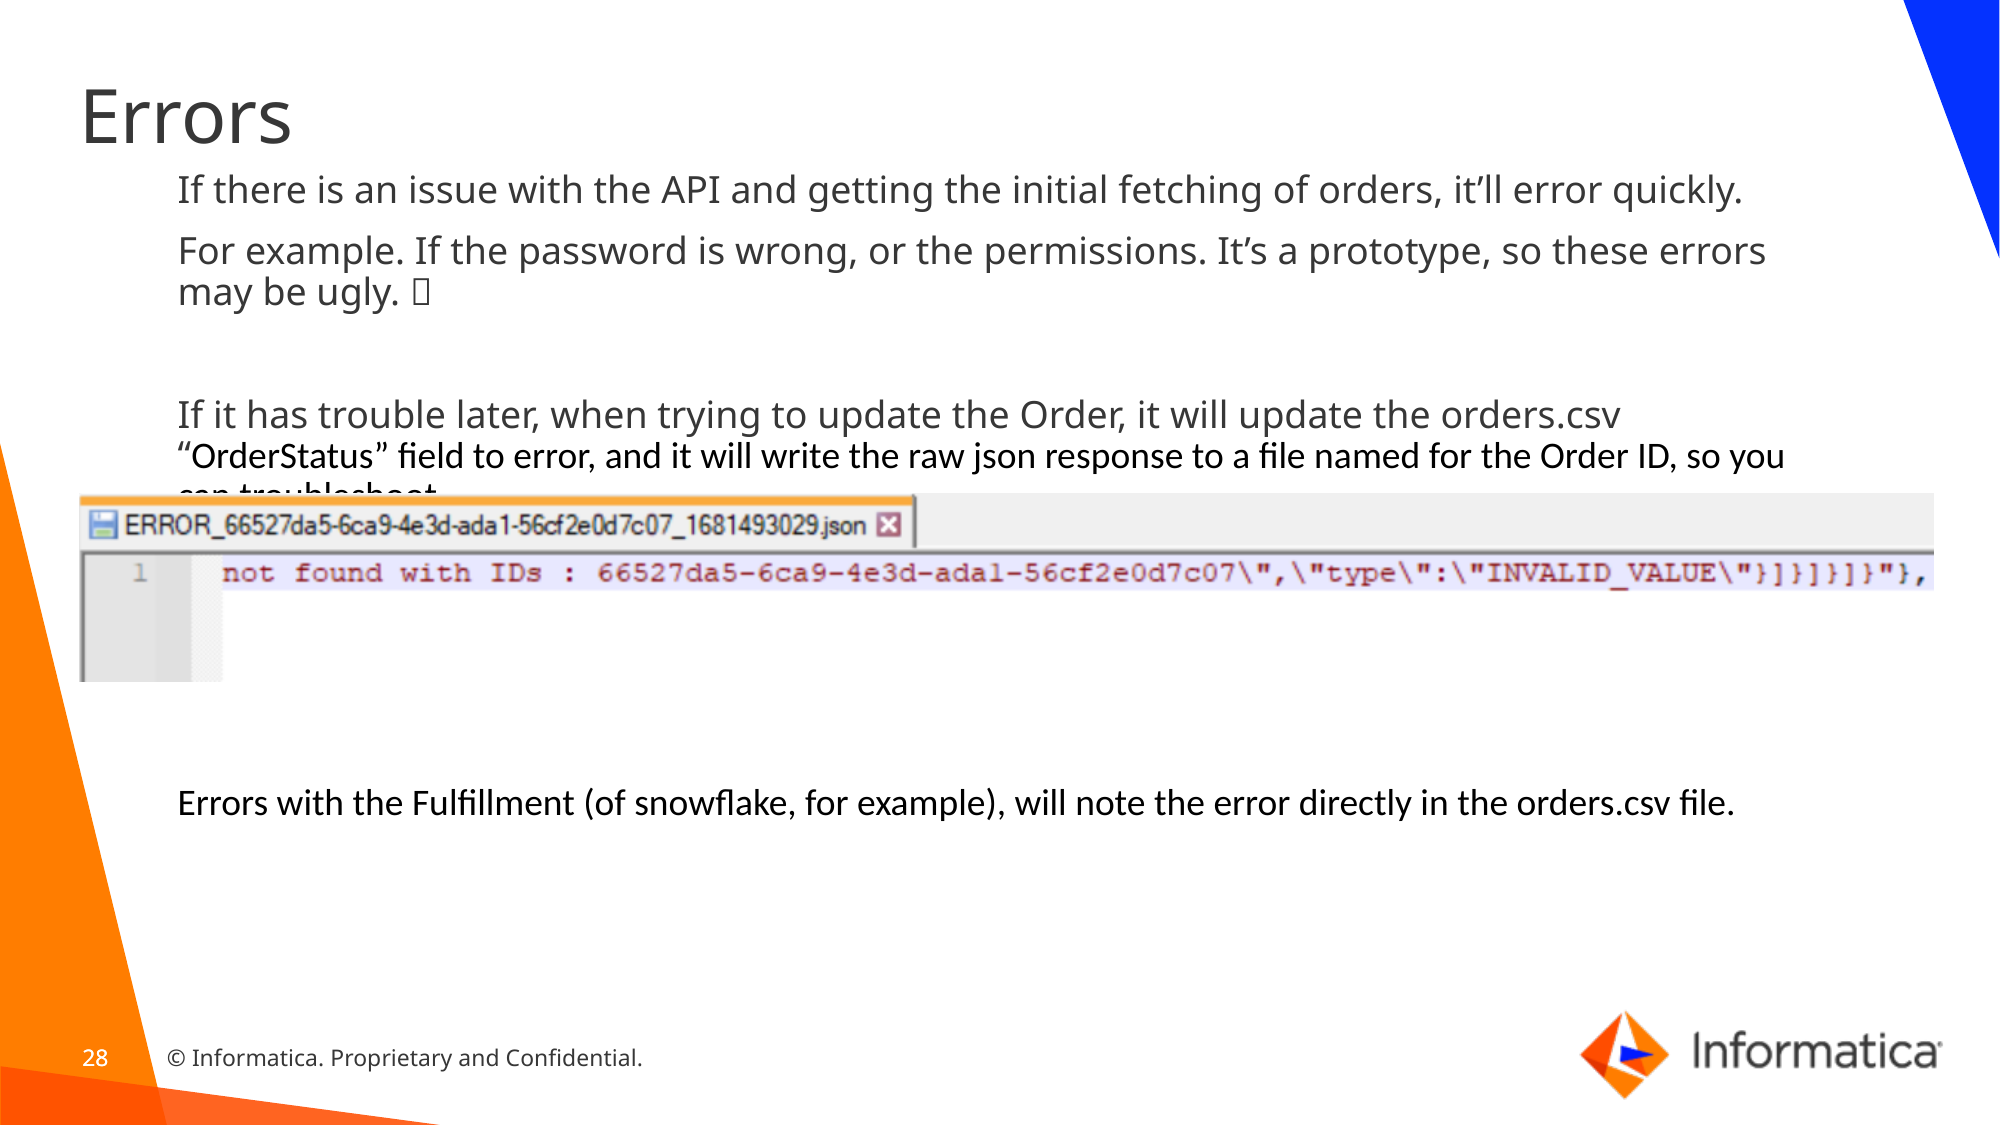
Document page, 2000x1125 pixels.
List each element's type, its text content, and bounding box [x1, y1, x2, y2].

text_box If there is an issue with the API and getting the initial fetching of orders, it’ll error quickly. For example. If the password is wrong, or the permissions. It’s a prototype, so these errors may be ugly.  If it has trouble later, when trying to update the Order, it will update the orders.csv “OrderStatus” field to error, and it will write the raw json response to a file named for the Order ID, so you can troubleshoot Errors with the Fulfillment (of snowflake, for example), will note the error directly in the orders.csv file. [177, 682, 1822, 949]
picture [1558, 985, 1965, 1125]
picture [79, 493, 1934, 682]
title Errors [79, 79, 1916, 172]
text_box If there is an issue with the API and getting the initial fetching of orders, it’ll error quickly. For example. If the password is wrong, or the permissions. It’s a prototype, so these errors may be ugly.  If it has trouble later, when trying to update the Order, it will update the orders.csv “OrderStatus” field to error, and it will write the raw json response to a file named for the Order ID, so you can troubleshoot Errors with the Fulfillment (of snowflake, for example), will note the error directly in the orders.csv file. [177, 171, 1822, 493]
